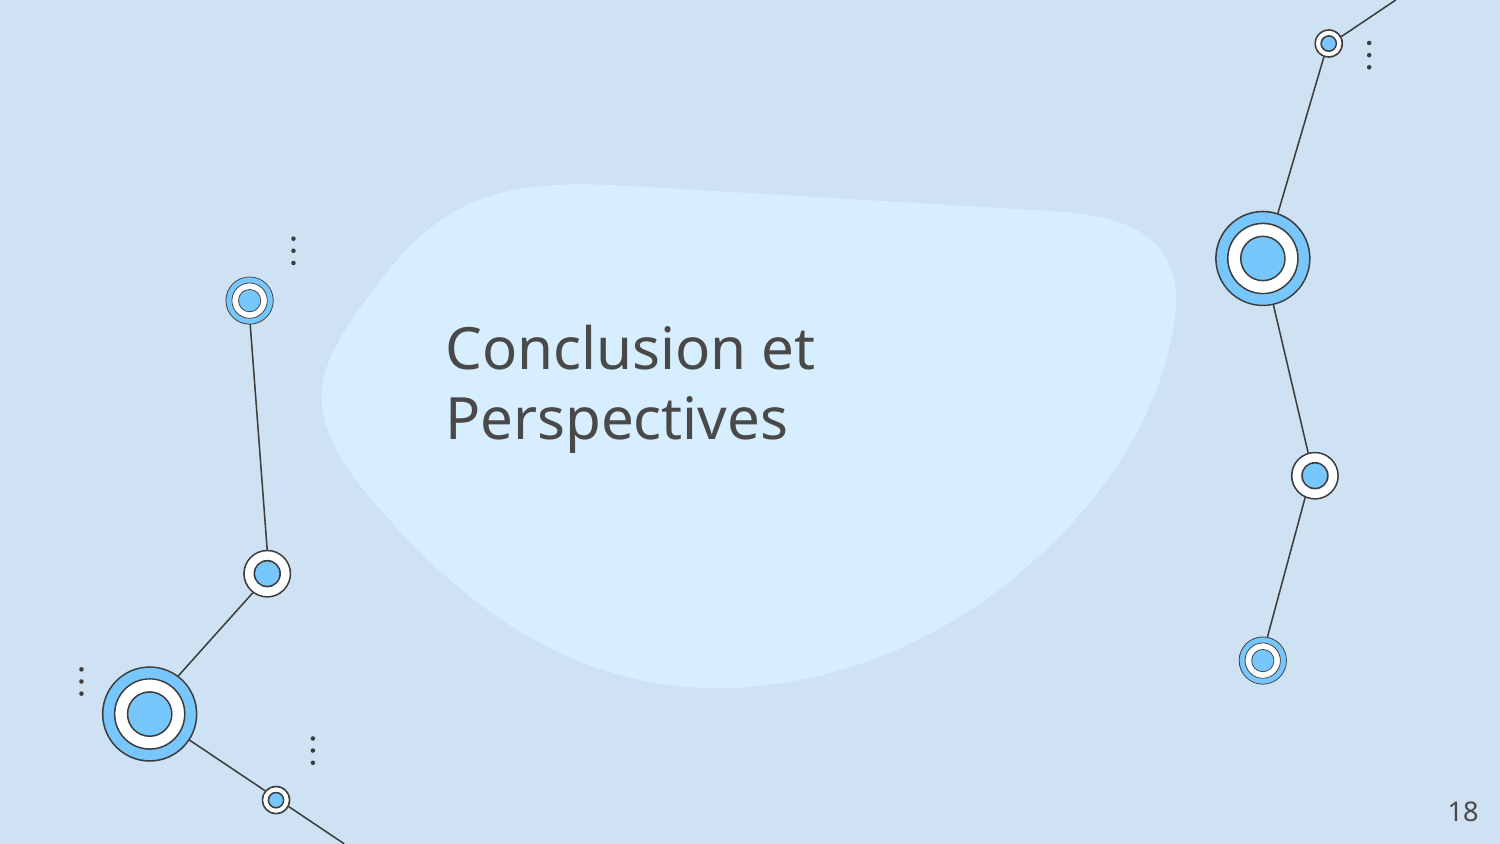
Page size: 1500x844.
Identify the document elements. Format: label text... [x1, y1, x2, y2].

title Conclusion et Perspectives [430, 337, 1071, 467]
slide_number ‹#› [1403, 779, 1494, 844]
